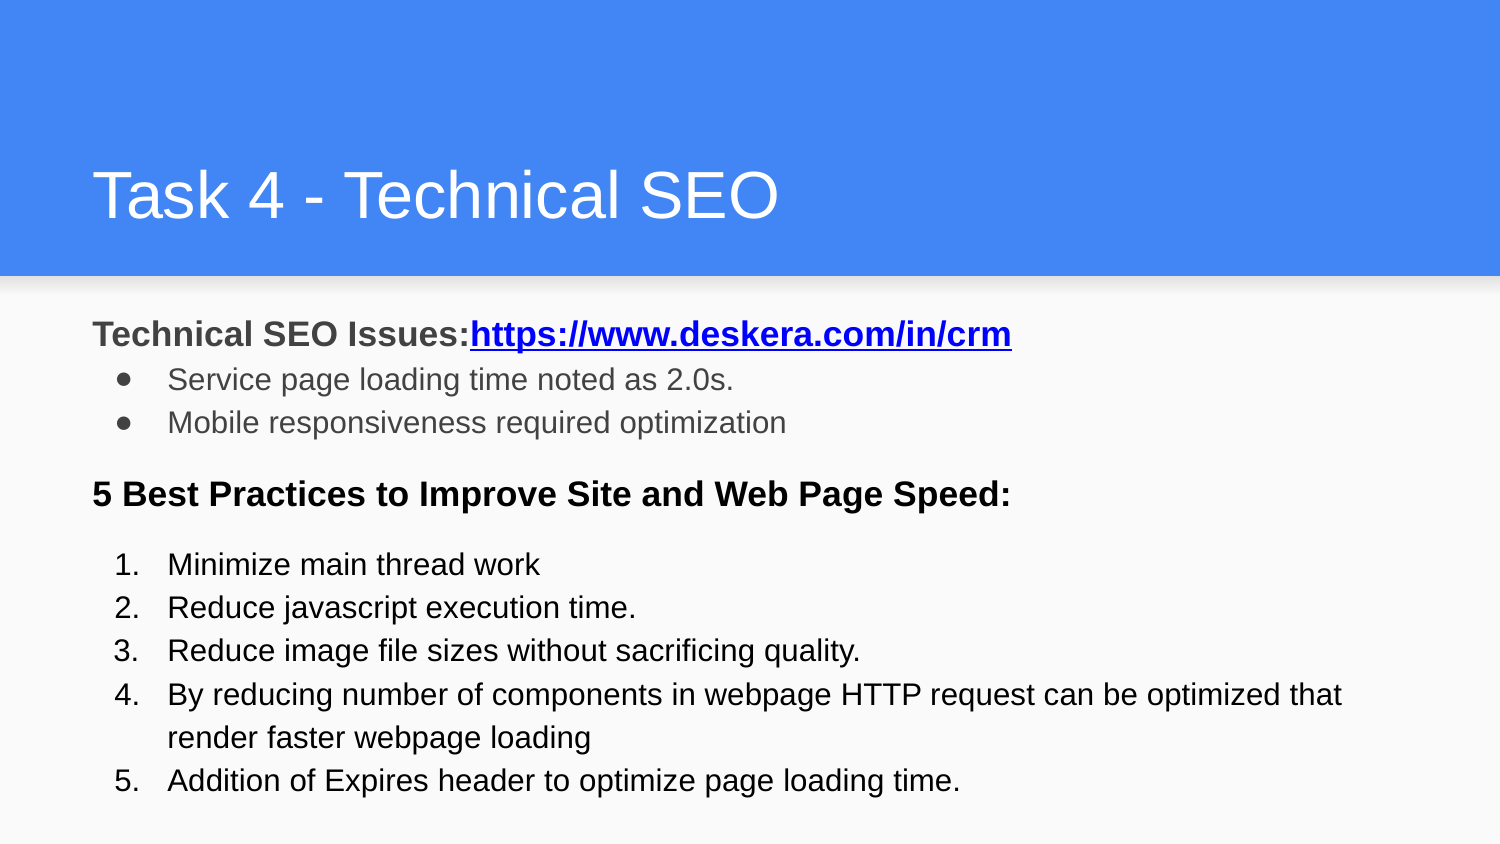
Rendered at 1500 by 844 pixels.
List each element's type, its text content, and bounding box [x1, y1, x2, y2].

list Technical SEO Issues:https://www.deskera.com/in/crm Service page loading time noted as 2.0s. Mobile responsiveness required optimization 5 Best Practices to Improve Site and Web Page Speed: Minimize main thread work Reduce javascript execution time. Reduce image file sizes without sacrificing quality. By reducing number of components in webpage HTTP request can be optimized that render faster webpage loading Addition of Expires header to optimize page loading time. [77, 290, 1427, 844]
title Task 4 - Technical SEO [77, 121, 1427, 248]
